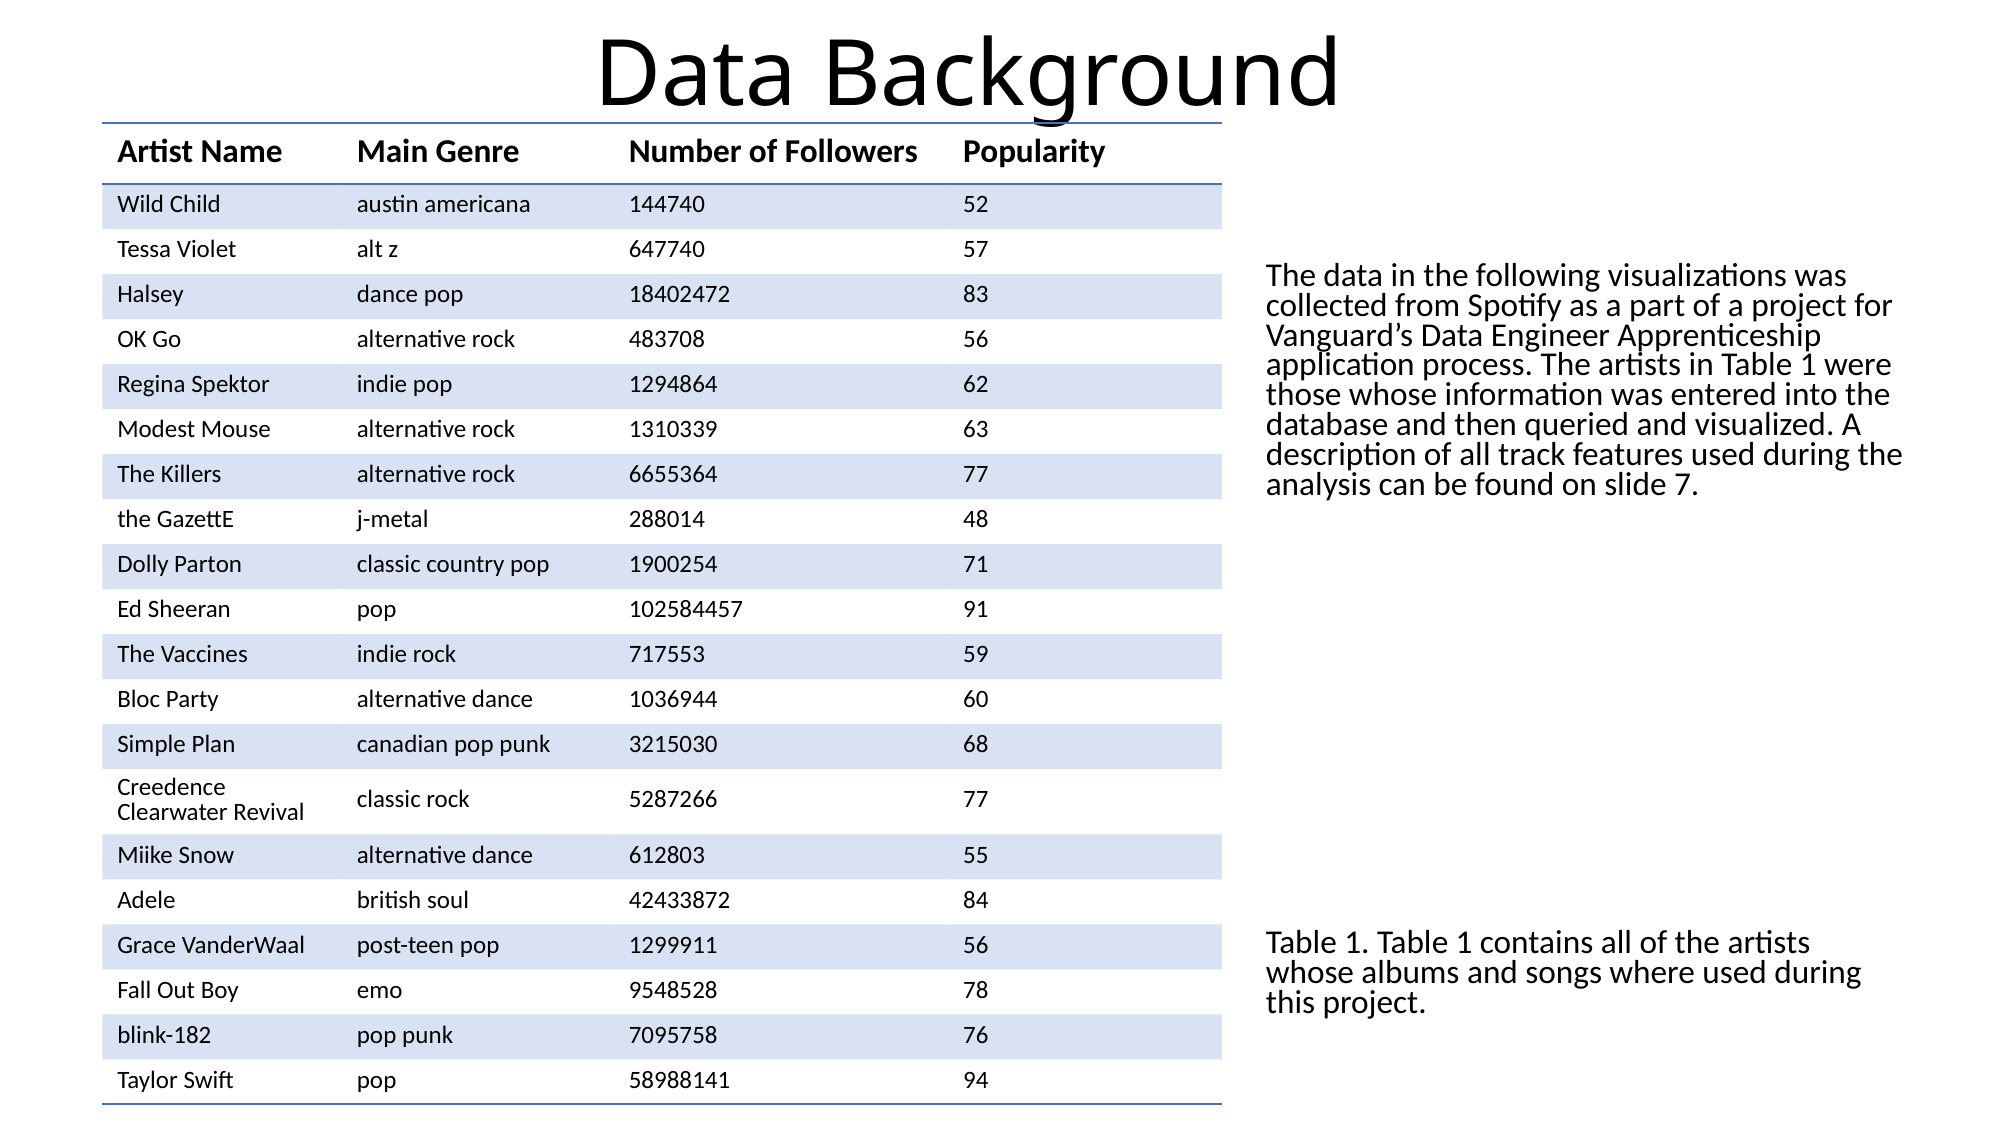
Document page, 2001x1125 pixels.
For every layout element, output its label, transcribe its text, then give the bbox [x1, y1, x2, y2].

table_cell Tessa Violet [102, 229, 342, 274]
table_cell 60 [948, 679, 1222, 724]
table_header Number of Followers [614, 124, 948, 183]
table_cell 94 [948, 1059, 1222, 1103]
table_cell 56 [948, 319, 1222, 364]
table_cell alternative dance [342, 834, 614, 879]
table_cell Ed Sheeran [102, 589, 342, 634]
table_cell 84 [948, 879, 1222, 924]
table_cell alternative rock [342, 454, 614, 499]
table_cell 83 [948, 274, 1222, 319]
table_cell 1310339 [614, 409, 948, 454]
table_cell Grace VanderWaal [102, 924, 342, 969]
table_cell blink-182 [102, 1014, 342, 1059]
table_cell 91 [948, 589, 1222, 634]
table_cell classic rock [342, 769, 614, 834]
table_cell classic country pop [342, 544, 614, 589]
table_cell 102584457 [614, 589, 948, 634]
table_cell Adele [102, 879, 342, 924]
table_header Artist Name [102, 124, 342, 183]
table_cell 6655364 [614, 454, 948, 499]
table_cell british soul [342, 879, 614, 924]
table_cell 57 [948, 229, 1222, 274]
table_header Main Genre [342, 124, 614, 183]
table_cell j-metal [342, 499, 614, 544]
table_cell pop [342, 1059, 614, 1103]
table_cell 52 [948, 185, 1222, 229]
table_cell austin americana [342, 185, 614, 229]
table_cell pop [342, 589, 614, 634]
table_cell The Killers [102, 454, 342, 499]
table_cell Dolly Parton [102, 544, 342, 589]
table_cell 59 [948, 634, 1222, 679]
table_cell 288014 [614, 499, 948, 544]
table_cell post-teen pop [342, 924, 614, 969]
table_cell 1294864 [614, 364, 948, 409]
table_cell 77 [948, 454, 1222, 499]
table_cell 647740 [614, 229, 948, 274]
text_box Table 1. Table 1 contains all of the artists whose albums and songs where used during this project. [1250, 887, 1909, 1061]
table_cell Simple Plan [102, 724, 342, 769]
table_cell 9548528 [614, 969, 948, 1014]
table_cell 612803 [614, 834, 948, 879]
table_cell alternative dance [342, 679, 614, 724]
table_cell alternative rock [342, 409, 614, 454]
table_cell alternative rock [342, 319, 614, 364]
table_cell 56 [948, 924, 1222, 969]
table_cell 144740 [614, 185, 948, 229]
table_cell 71 [948, 544, 1222, 589]
table_cell 1299911 [614, 924, 948, 969]
table_header Popularity [948, 124, 1222, 183]
table_cell the GazettE [102, 499, 342, 544]
table_cell Miike Snow [102, 834, 342, 879]
table_cell pop punk [342, 1014, 614, 1059]
table_cell emo [342, 969, 614, 1014]
table_cell indie pop [342, 364, 614, 409]
table_cell 78 [948, 969, 1222, 1014]
table_cell 5287266 [614, 769, 948, 834]
table_cell 18402472 [614, 274, 948, 319]
table_cell 483708 [614, 319, 948, 364]
title Data Background [75, 11, 1863, 141]
table_cell Creedence Clearwater Revival [102, 769, 342, 834]
table_cell Regina Spektor [102, 364, 342, 409]
table_cell 55 [948, 834, 1222, 879]
table_cell 62 [948, 364, 1222, 409]
table_cell OK Go [102, 319, 342, 364]
text_box The data in the following visualizations was collected from Spotify as a part of a project for Vanguard’s Data Engineer Apprenticeship application process. The artists in Table 1 were those whose information was entered into the database and then queried and visualized. A description of all track features used during the analysis can be found on slide 7. [1250, 201, 1920, 563]
table_cell 68 [948, 724, 1222, 769]
table_cell Wild Child [102, 185, 342, 229]
table_cell 1036944 [614, 679, 948, 724]
table_cell Halsey [102, 274, 342, 319]
table_cell canadian pop punk [342, 724, 614, 769]
table_cell alt z [342, 229, 614, 274]
table_cell 717553 [614, 634, 948, 679]
table_cell 63 [948, 409, 1222, 454]
table_cell 48 [948, 499, 1222, 544]
table_cell Taylor Swift [102, 1059, 342, 1103]
table_cell The Vaccines [102, 634, 342, 679]
table_cell 1900254 [614, 544, 948, 589]
table_cell 3215030 [614, 724, 948, 769]
table_cell 77 [948, 769, 1222, 834]
table_cell 58988141 [614, 1059, 948, 1103]
table_cell 76 [948, 1014, 1222, 1059]
table_cell 7095758 [614, 1014, 948, 1059]
table_cell Bloc Party [102, 679, 342, 724]
table_cell 42433872 [614, 879, 948, 924]
table_cell dance pop [342, 274, 614, 319]
table_cell Modest Mouse [102, 409, 342, 454]
table_cell Fall Out Boy [102, 969, 342, 1014]
table_cell indie rock [342, 634, 614, 679]
